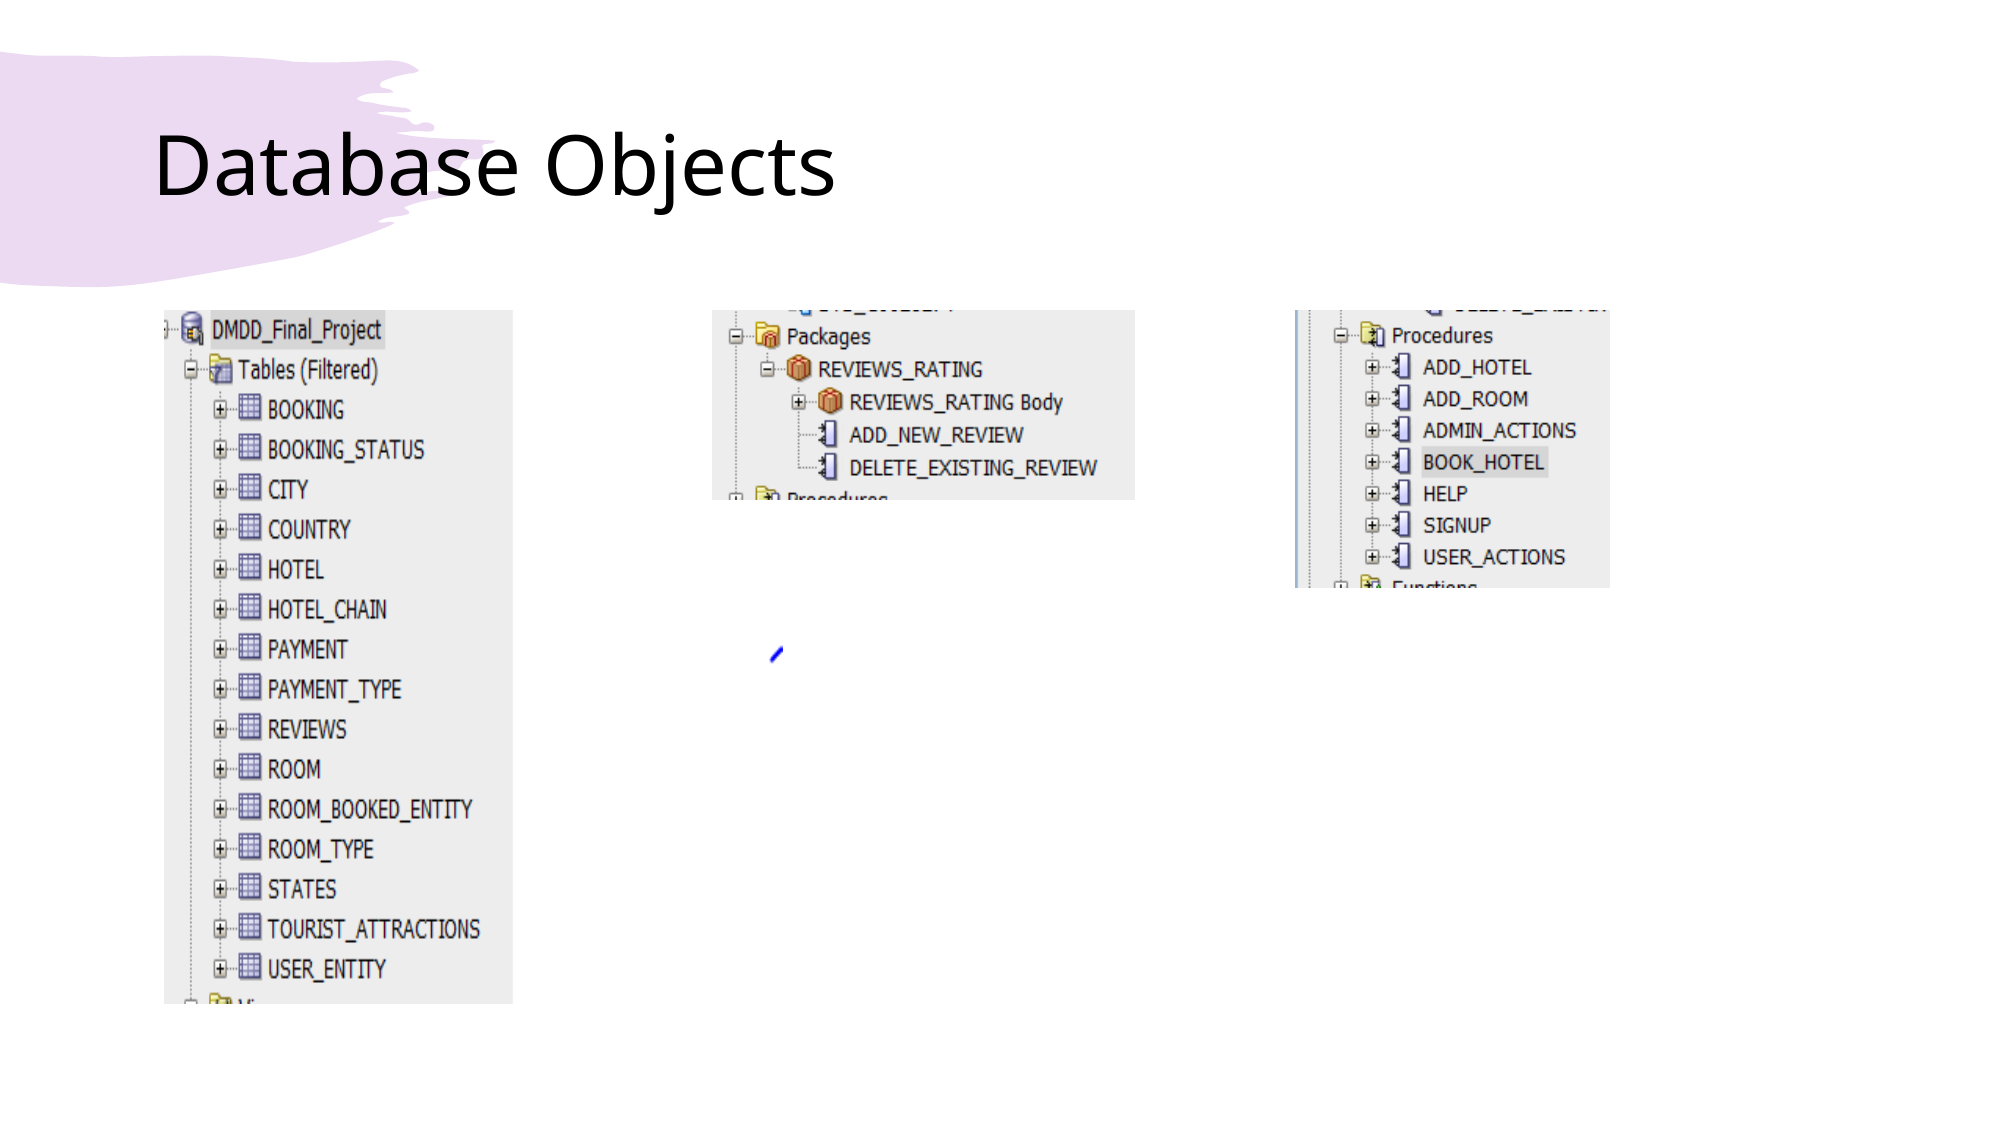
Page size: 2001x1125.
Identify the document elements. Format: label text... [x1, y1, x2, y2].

title Database Objects [137, 59, 1863, 278]
picture [712, 310, 1135, 500]
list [164, 310, 783, 1004]
picture [1295, 310, 1610, 588]
